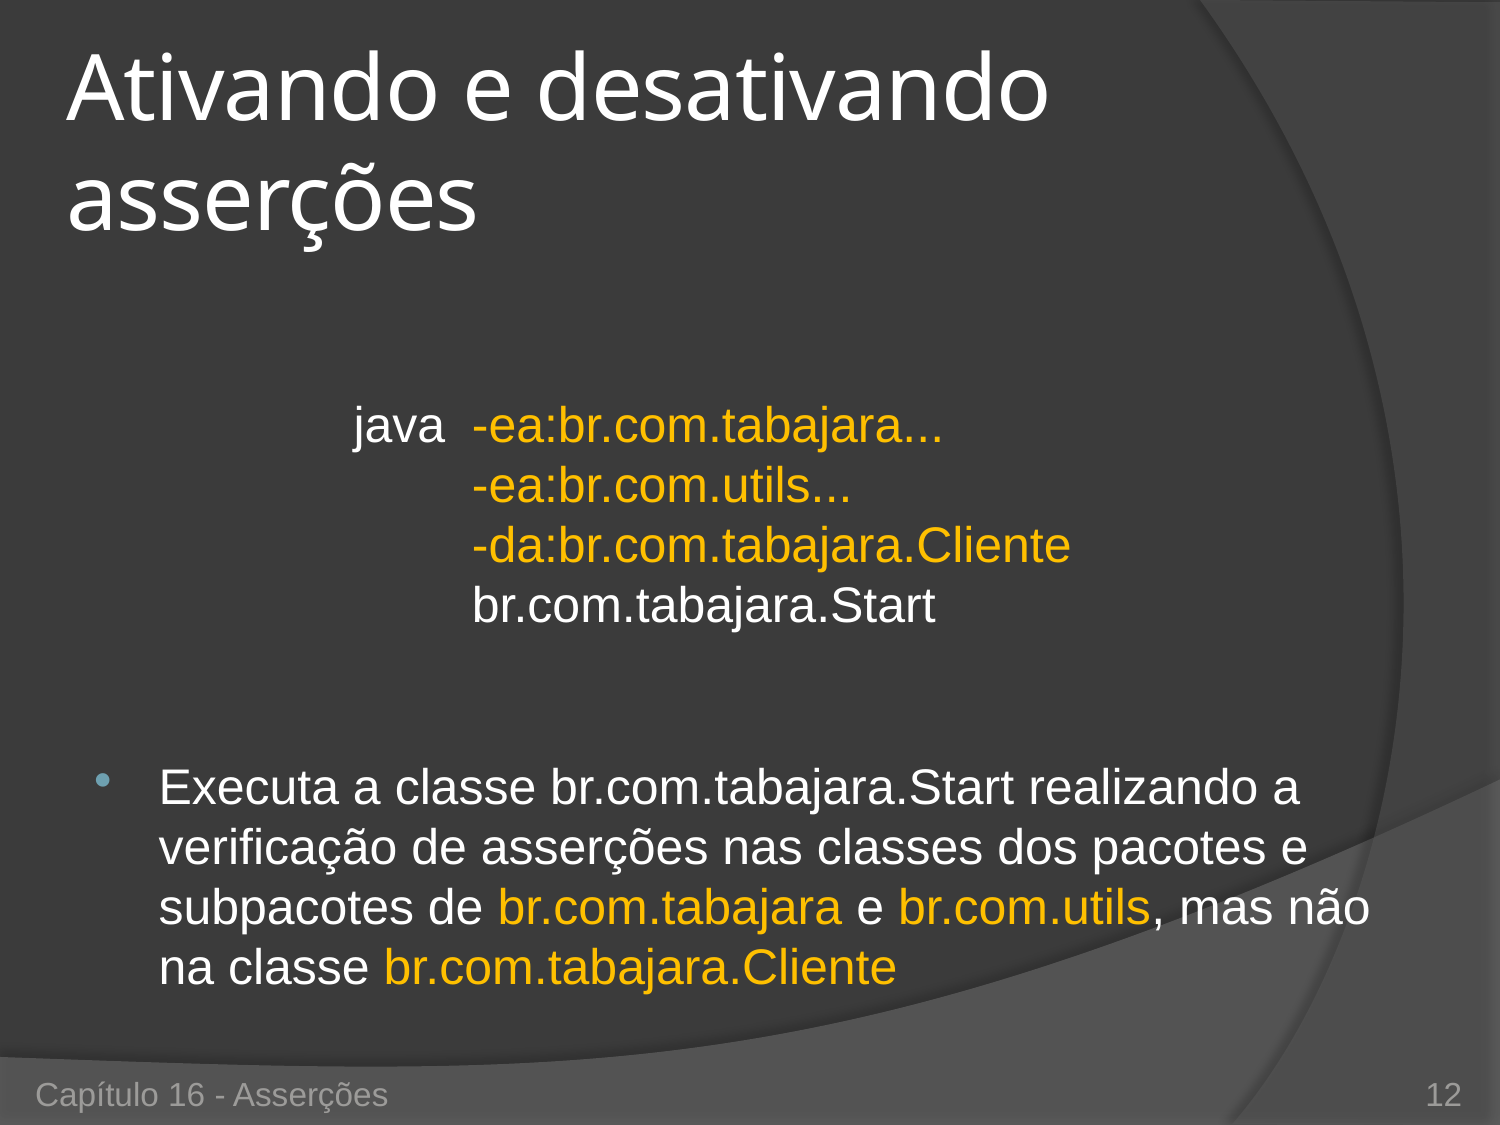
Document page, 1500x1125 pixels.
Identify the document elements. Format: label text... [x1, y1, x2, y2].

list java -ea:br.com.tabajara... -ea:br.com.utils... -da:br.com.tabajara.Cliente br.com.tabajara.Start Executa a classe br.com.tabajara.Start realizando a verificação de asserções nas classes dos pacotes e subpacotes de br.com.tabajara e br.com.utils, mas não na classe br.com.tabajara.Cliente [74, 262, 1389, 1006]
footer Capítulo 16 - Asserções [35, 1053, 511, 1114]
slide_number 12 [1337, 1053, 1463, 1114]
title Ativando e desativando asserções [58, 44, 1466, 233]
